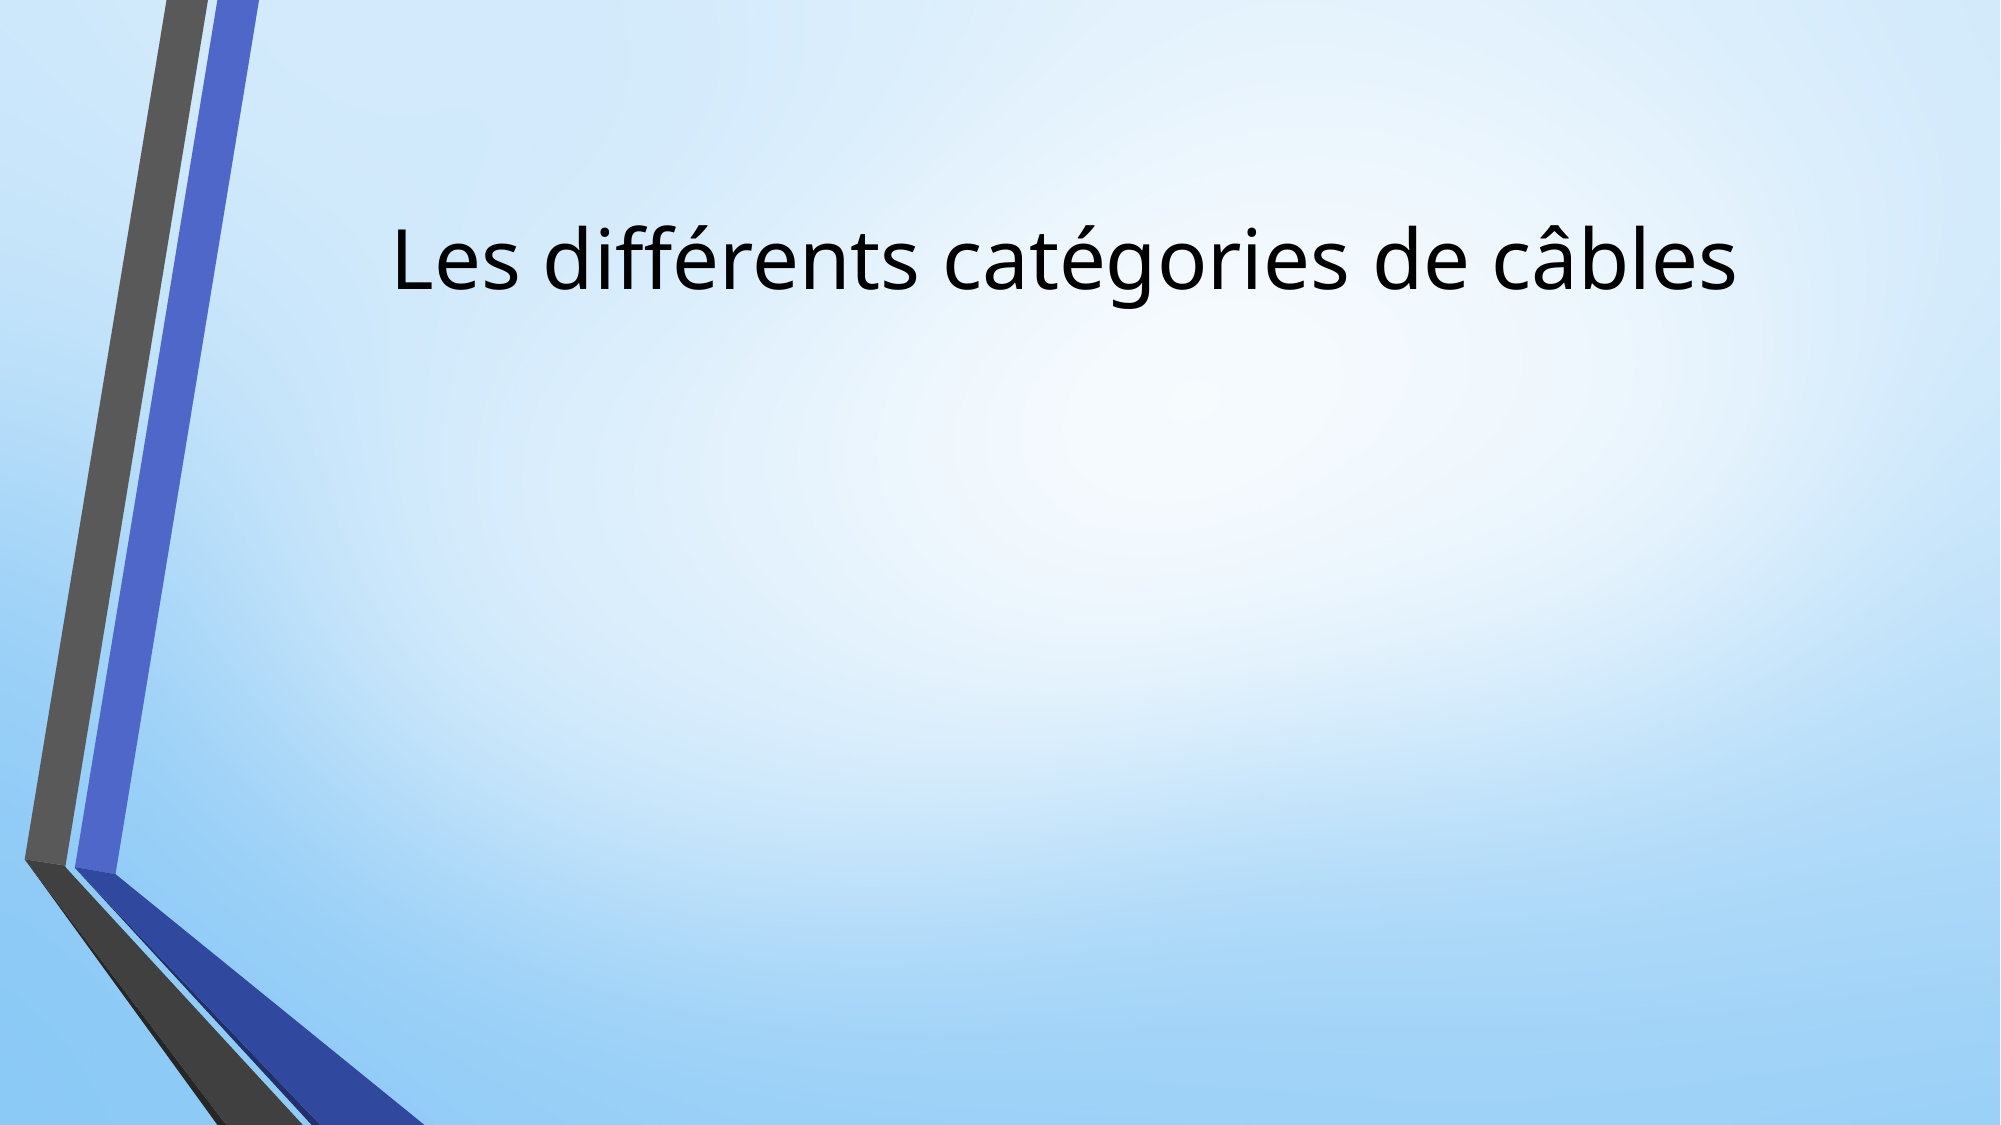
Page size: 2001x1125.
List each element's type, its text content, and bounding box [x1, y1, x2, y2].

title Les différents catégories de câbles [243, 112, 1887, 400]
